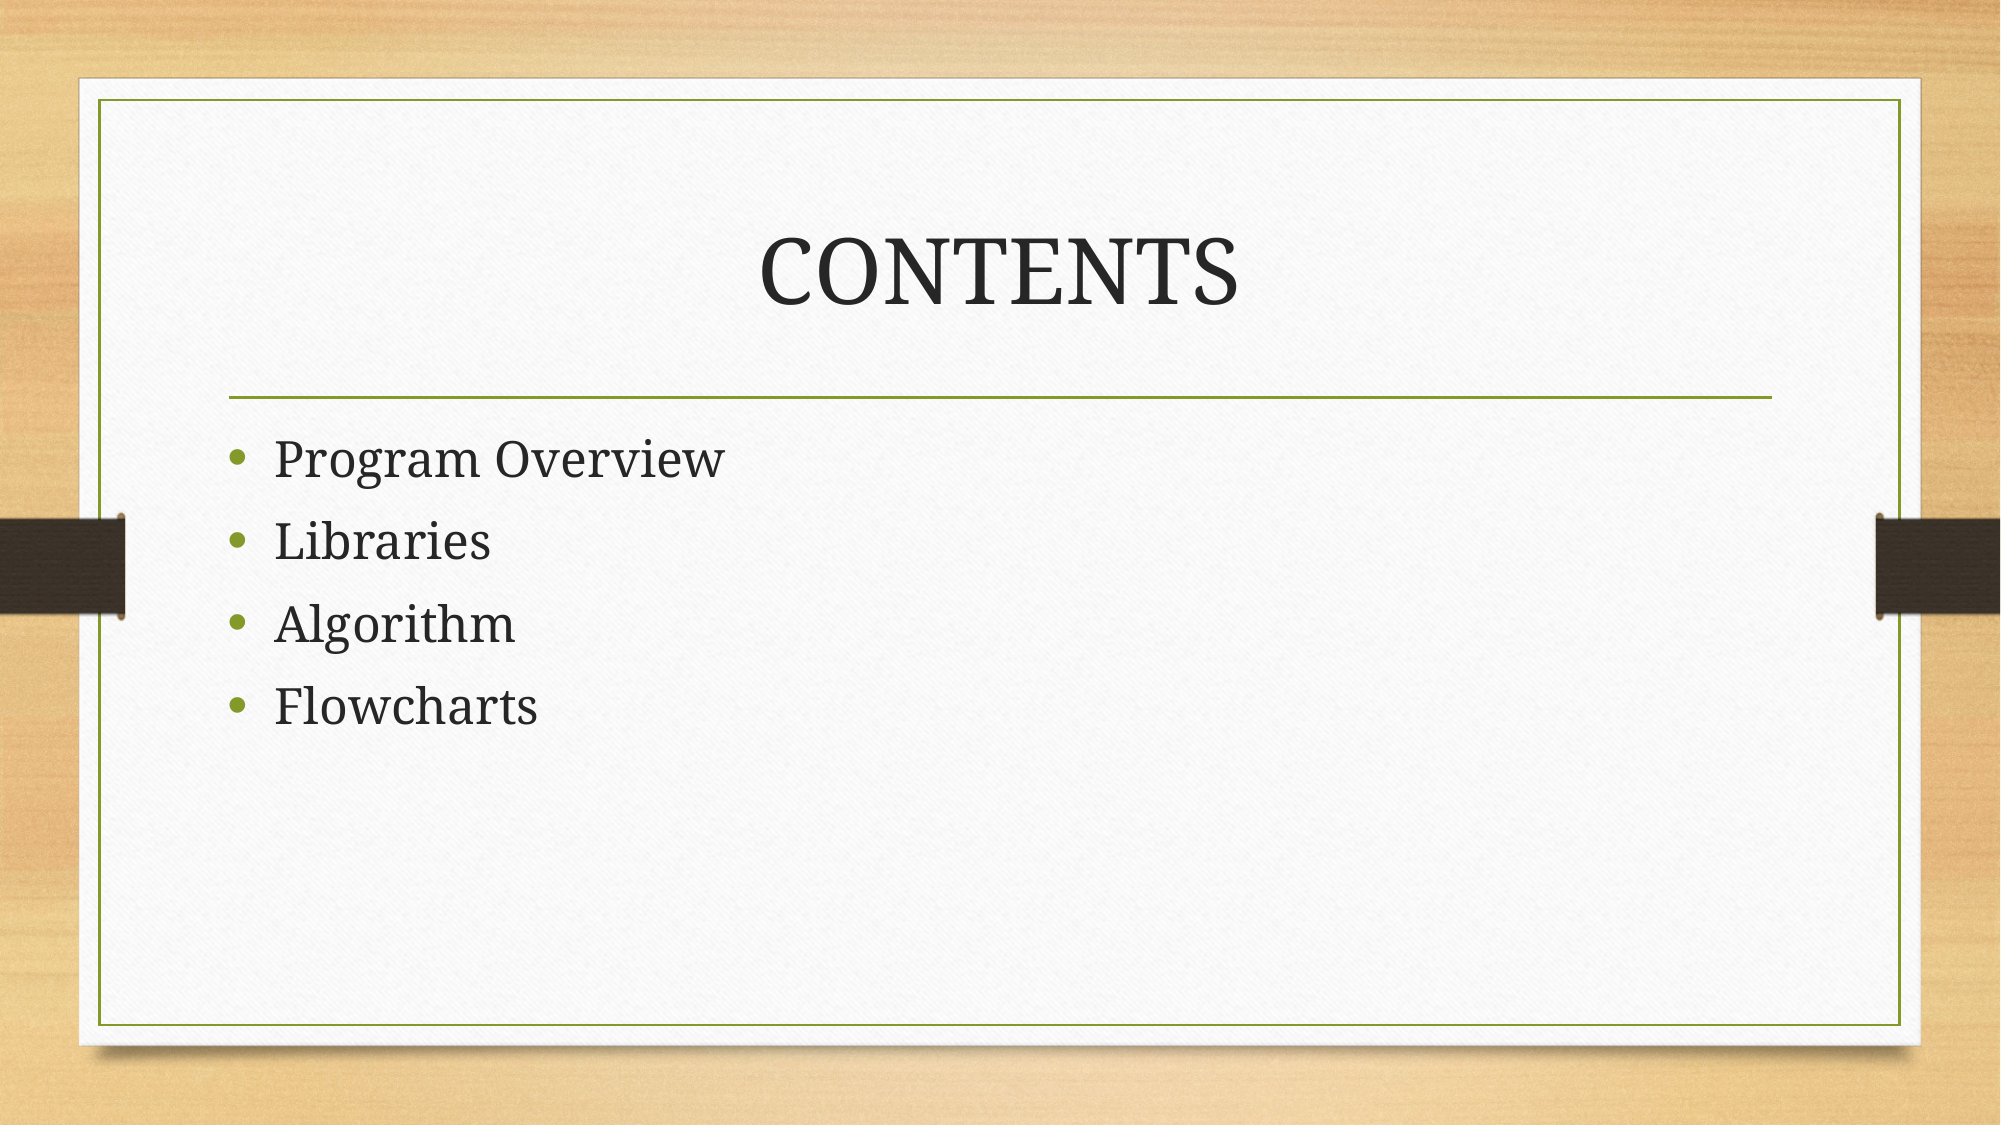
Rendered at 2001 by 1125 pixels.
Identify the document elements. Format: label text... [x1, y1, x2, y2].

list Program Overview Libraries Algorithm Flowcharts [212, 419, 1788, 964]
title CONTENTS [212, 161, 1788, 375]
picture [0, 0, 2001, 1125]
